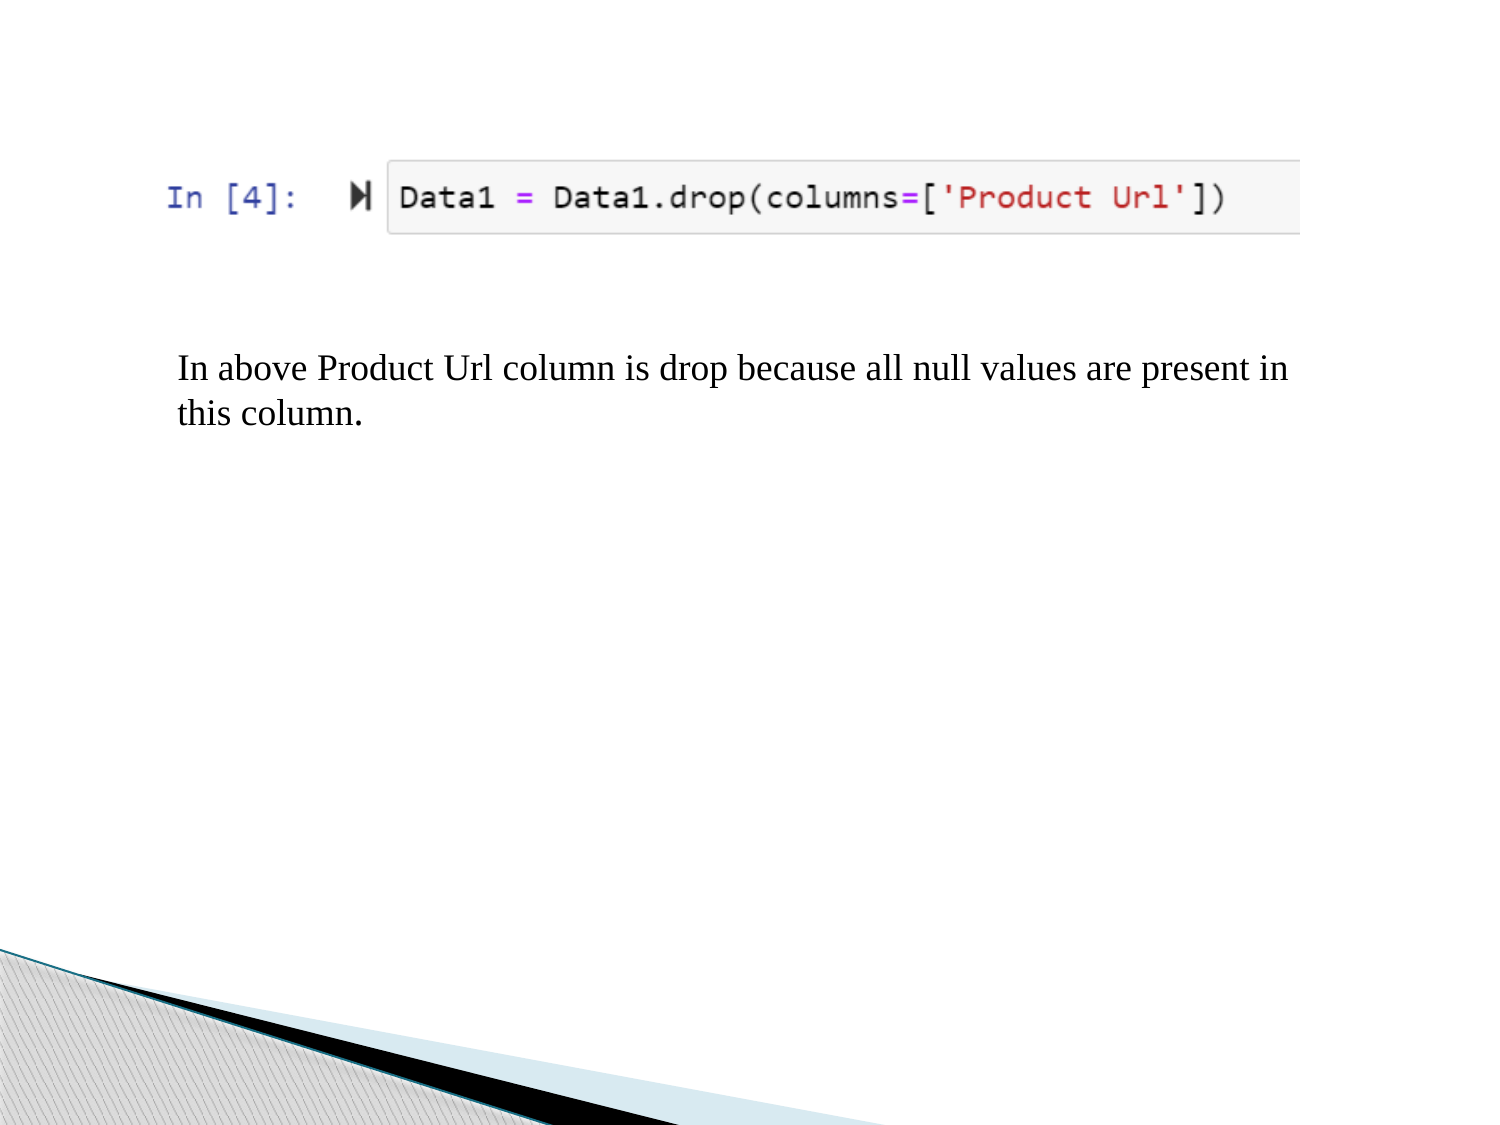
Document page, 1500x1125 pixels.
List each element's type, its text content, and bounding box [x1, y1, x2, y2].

text_box In above Product Url column is drop because all null values are present in this column. [162, 335, 1313, 440]
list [137, 137, 1301, 263]
